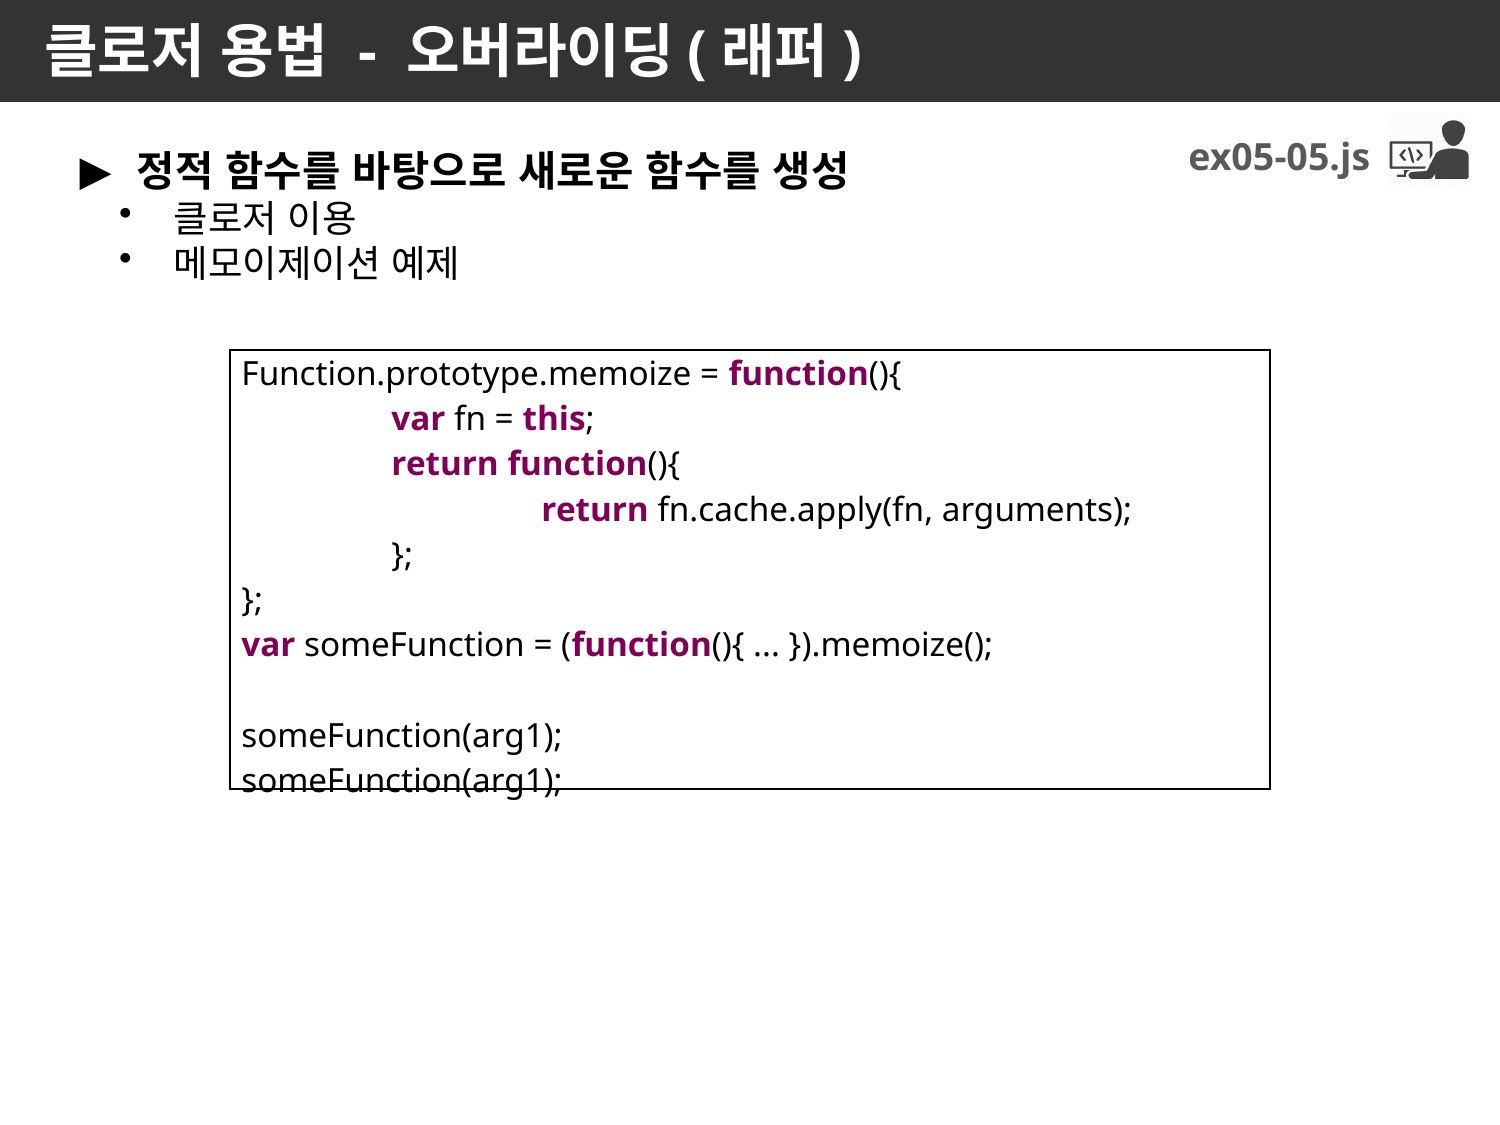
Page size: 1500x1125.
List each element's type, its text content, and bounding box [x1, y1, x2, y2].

table_header Function.prototype.memoize = function(){ var fn = this; return function(){ return fn.cache.apply(fn, arguments); }; }; var someFunction = (function(){ ... }).memoize(); someFunction(arg1); someFunction(arg1); [231, 351, 1269, 788]
text_box 정적 함수를 바탕으로 새로운 함수를 생성 클로저 이용 메모이제이션 예제 [64, 137, 1436, 292]
picture [1387, 113, 1471, 187]
text_box ex05-05.js [561, 125, 1382, 186]
picture [0, 0, 1500, 103]
